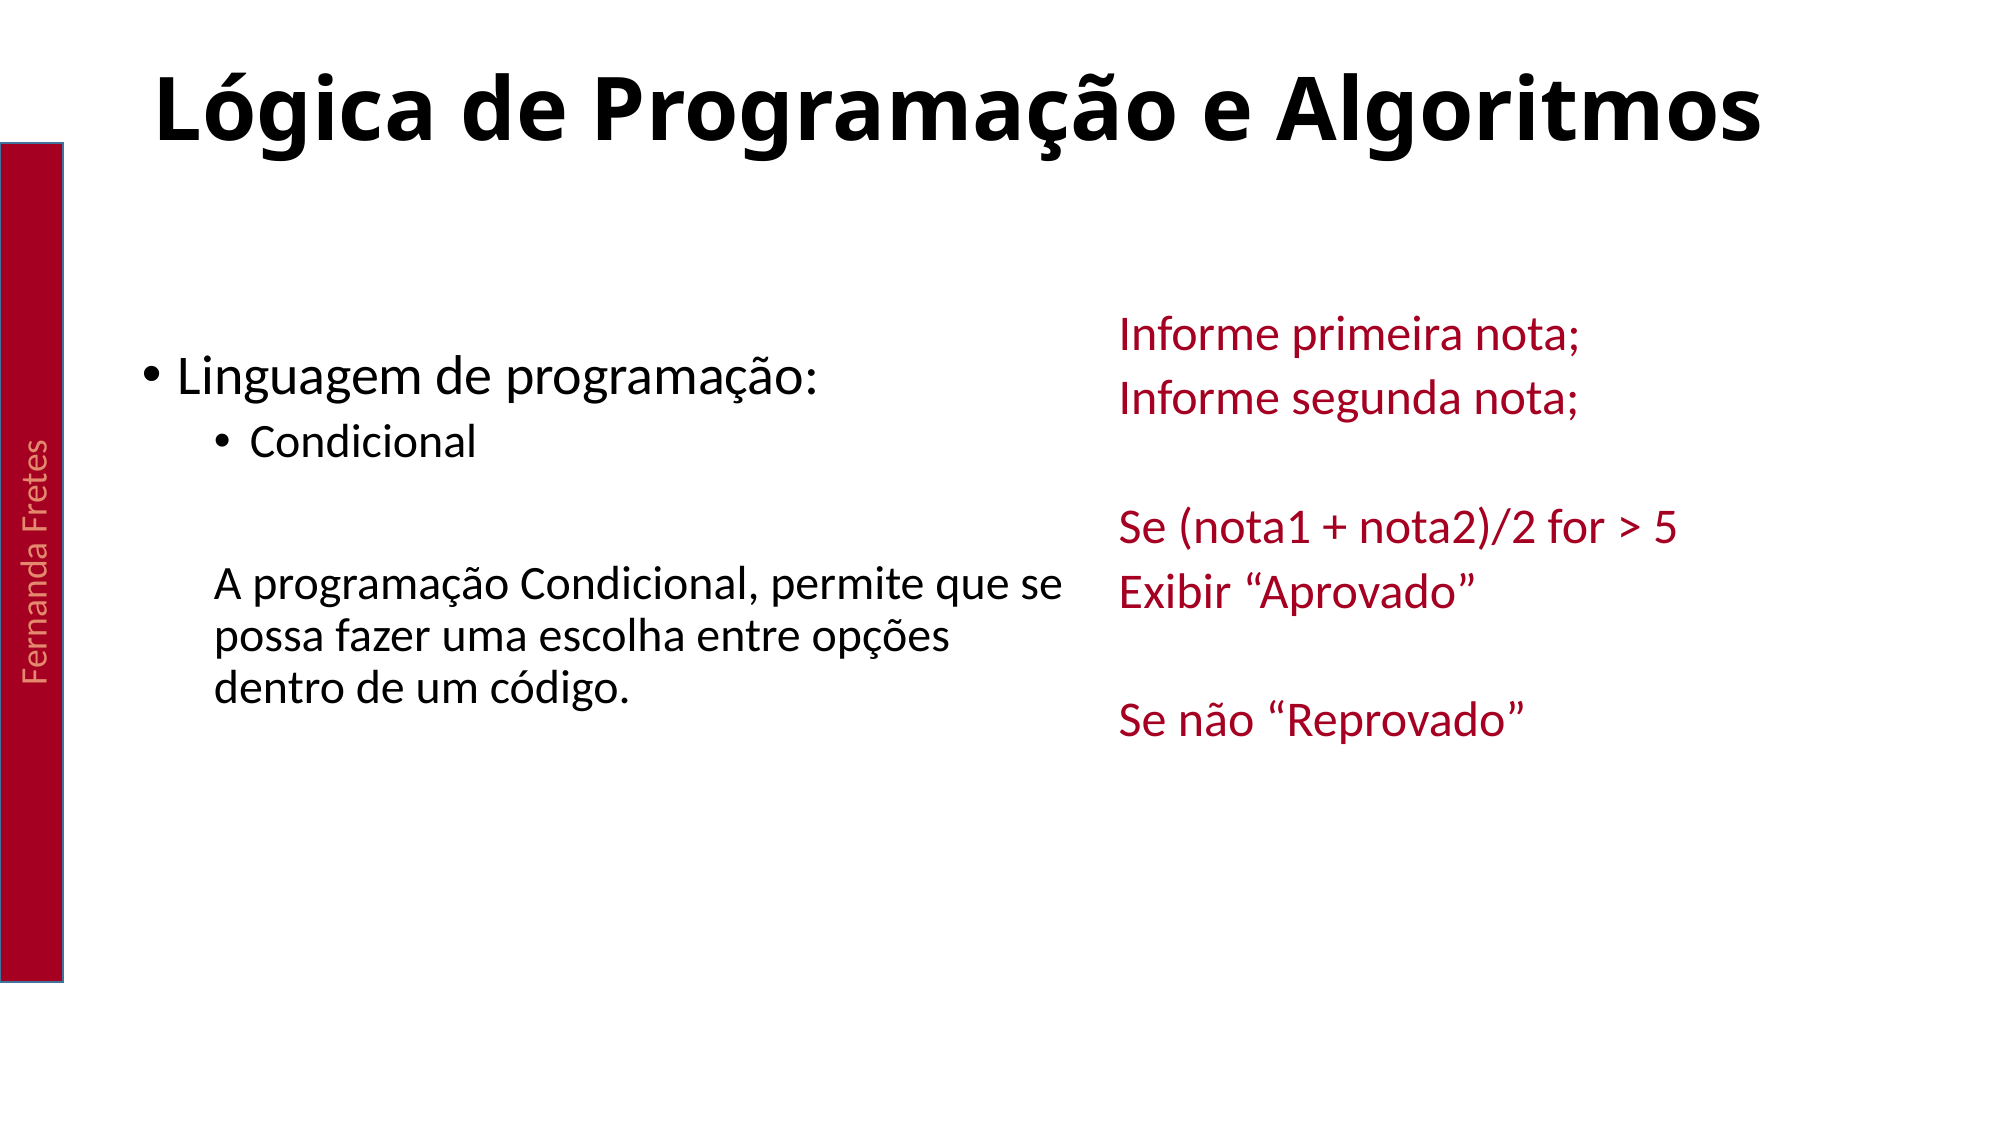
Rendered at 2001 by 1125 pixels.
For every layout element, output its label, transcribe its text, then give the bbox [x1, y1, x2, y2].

text_box Informe primeira nota; Informe segunda nota; Se (nota1 + nota2)/2 for > 5 Exibir “Aprovado” Se não “Reprovado” [1028, 299, 1908, 920]
list Linguagem de programação: Condicional A programação Condicional, permite que se possa fazer uma escolha entre opções dentro de um código. [126, 338, 1028, 846]
text_box Fernanda Fretes [0, 142, 64, 983]
text_box Lógica de Programação e Algoritmos [137, 56, 1863, 167]
